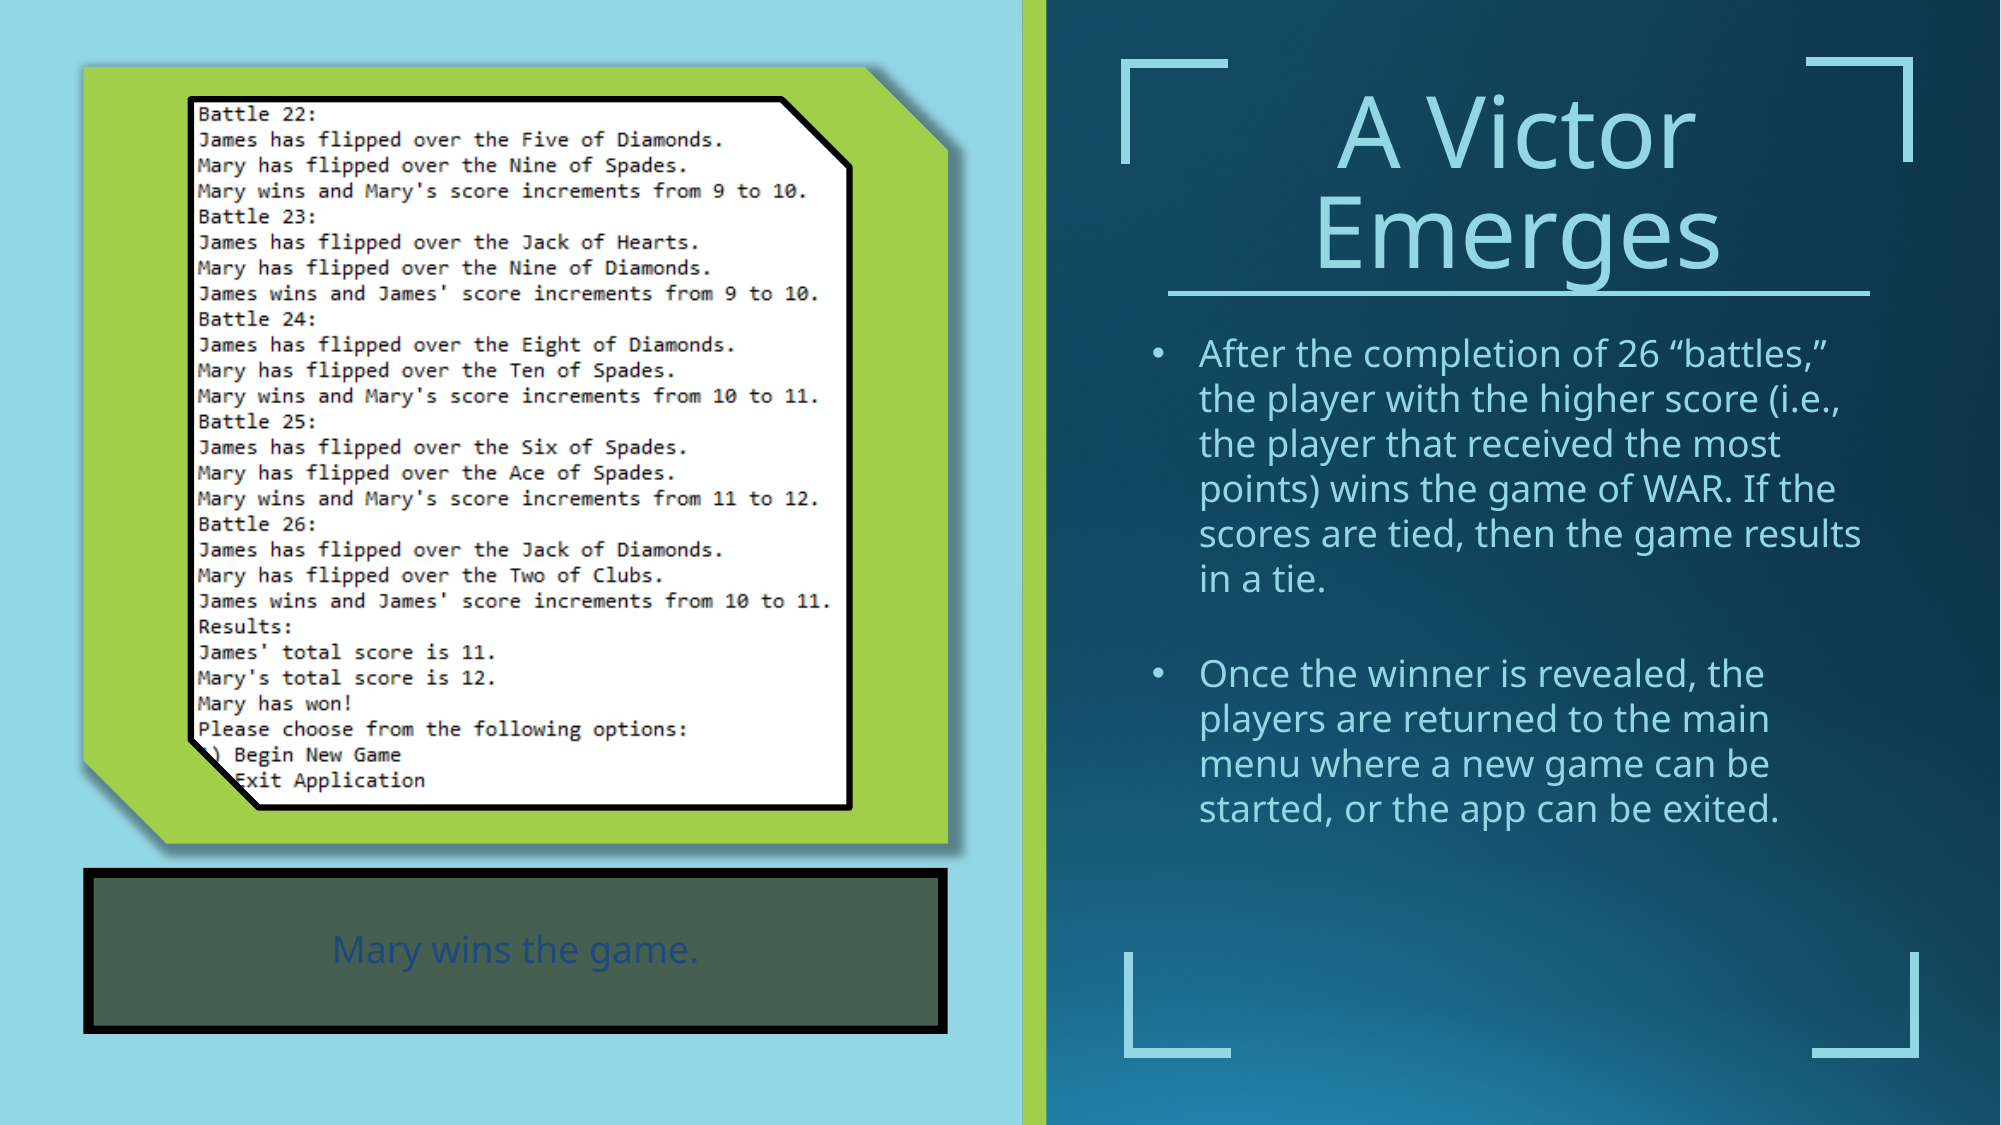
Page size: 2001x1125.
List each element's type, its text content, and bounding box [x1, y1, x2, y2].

picture [190, 99, 850, 808]
list After the completion of 26 “battles,” the player with the higher score (i.e., the player that received the most points) wins the game of WAR. If the scores are tied, then the game results in a tie. Once the winner is revealed, the players are returned to the main menu where a new game can be started, or the app can be exited. [1136, 322, 1899, 1043]
picture [1047, 0, 2001, 1125]
list Mary wins the game. [93, 878, 938, 1026]
title A Victor Emerges [1136, 78, 1899, 299]
